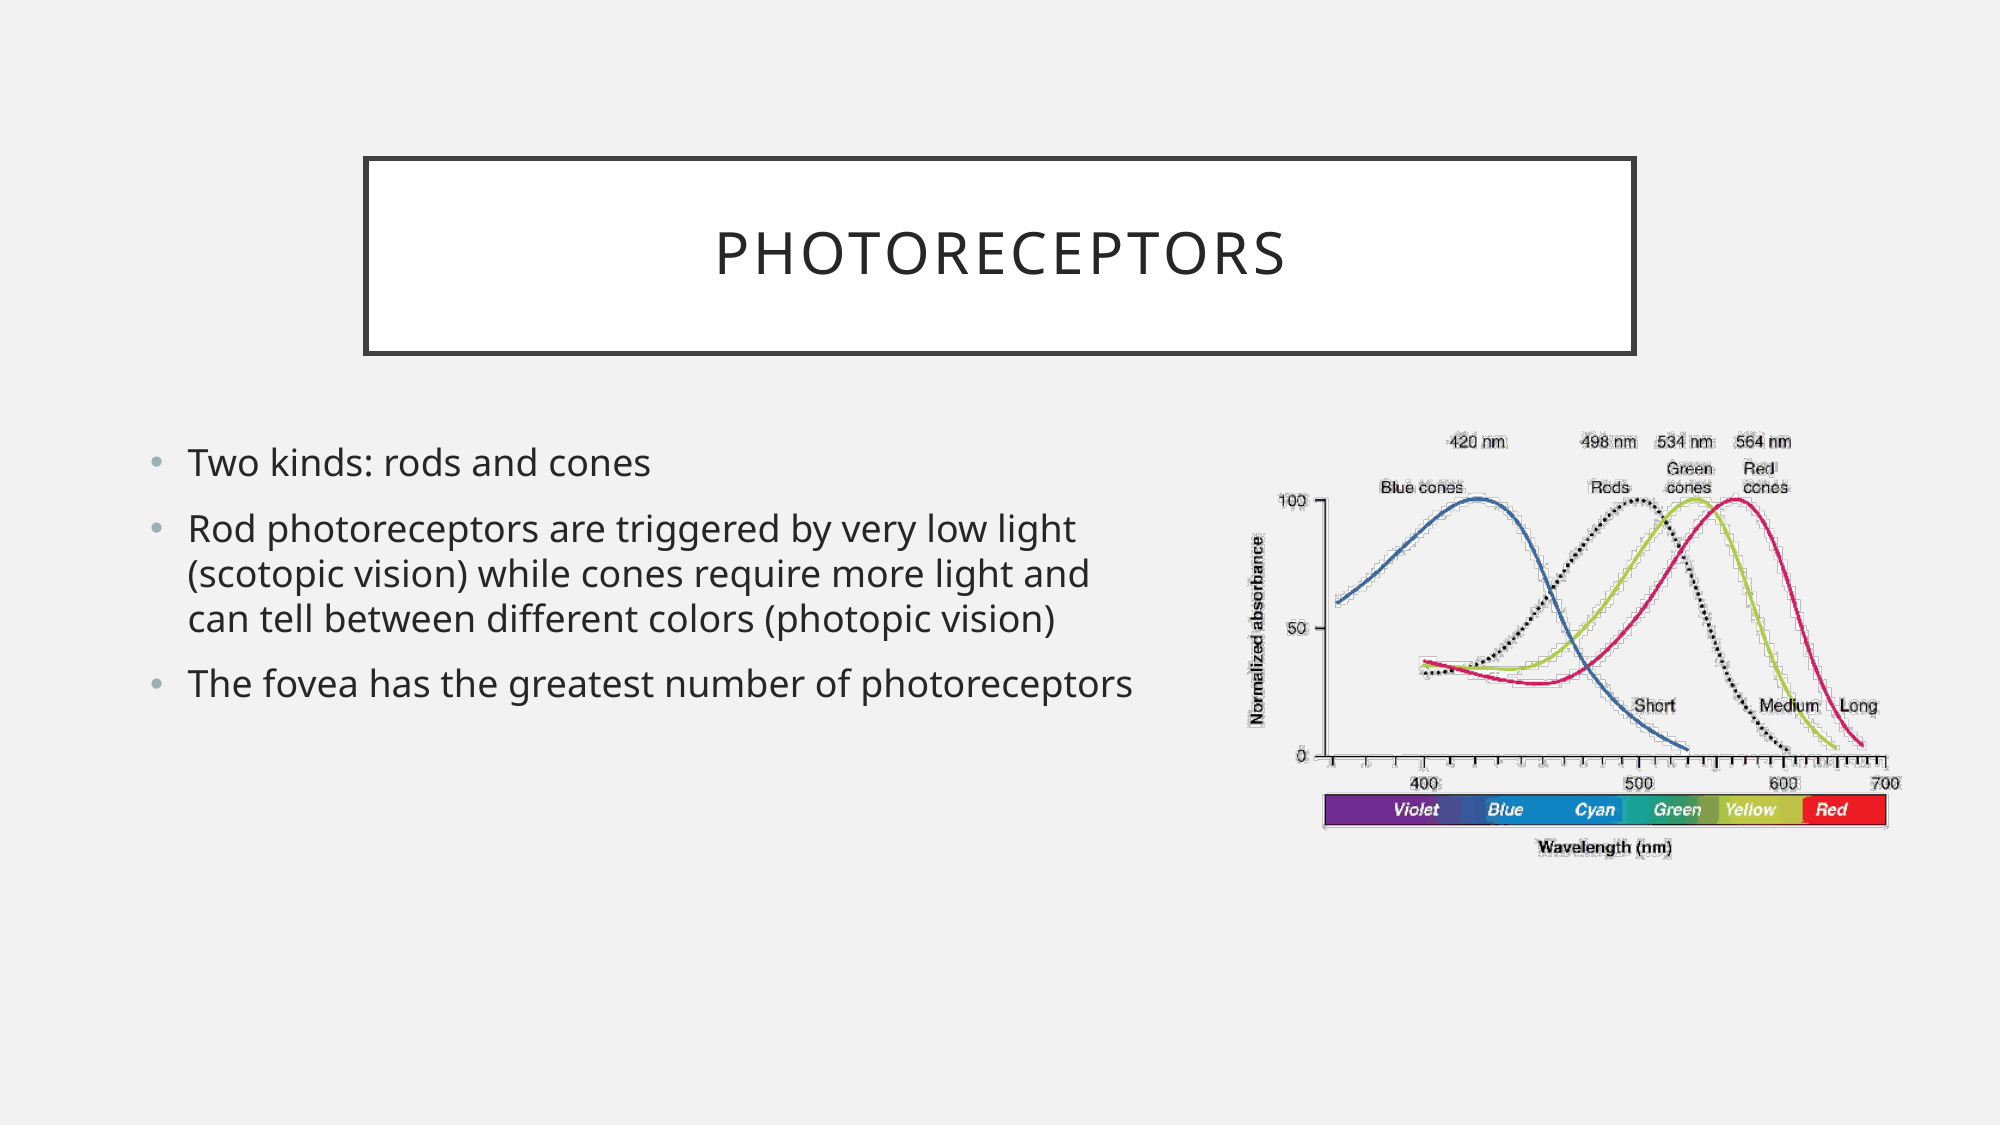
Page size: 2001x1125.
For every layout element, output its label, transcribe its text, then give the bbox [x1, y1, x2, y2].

picture [1247, 431, 1902, 860]
list Two kinds: rods and cones Rod photoreceptors are triggered by very low light (scotopic vision) while cones require more light and can tell between different colors (photopic vision) The fovea has the greatest number of photoreceptors [135, 431, 1171, 896]
title Photoreceptors [363, 156, 1637, 356]
